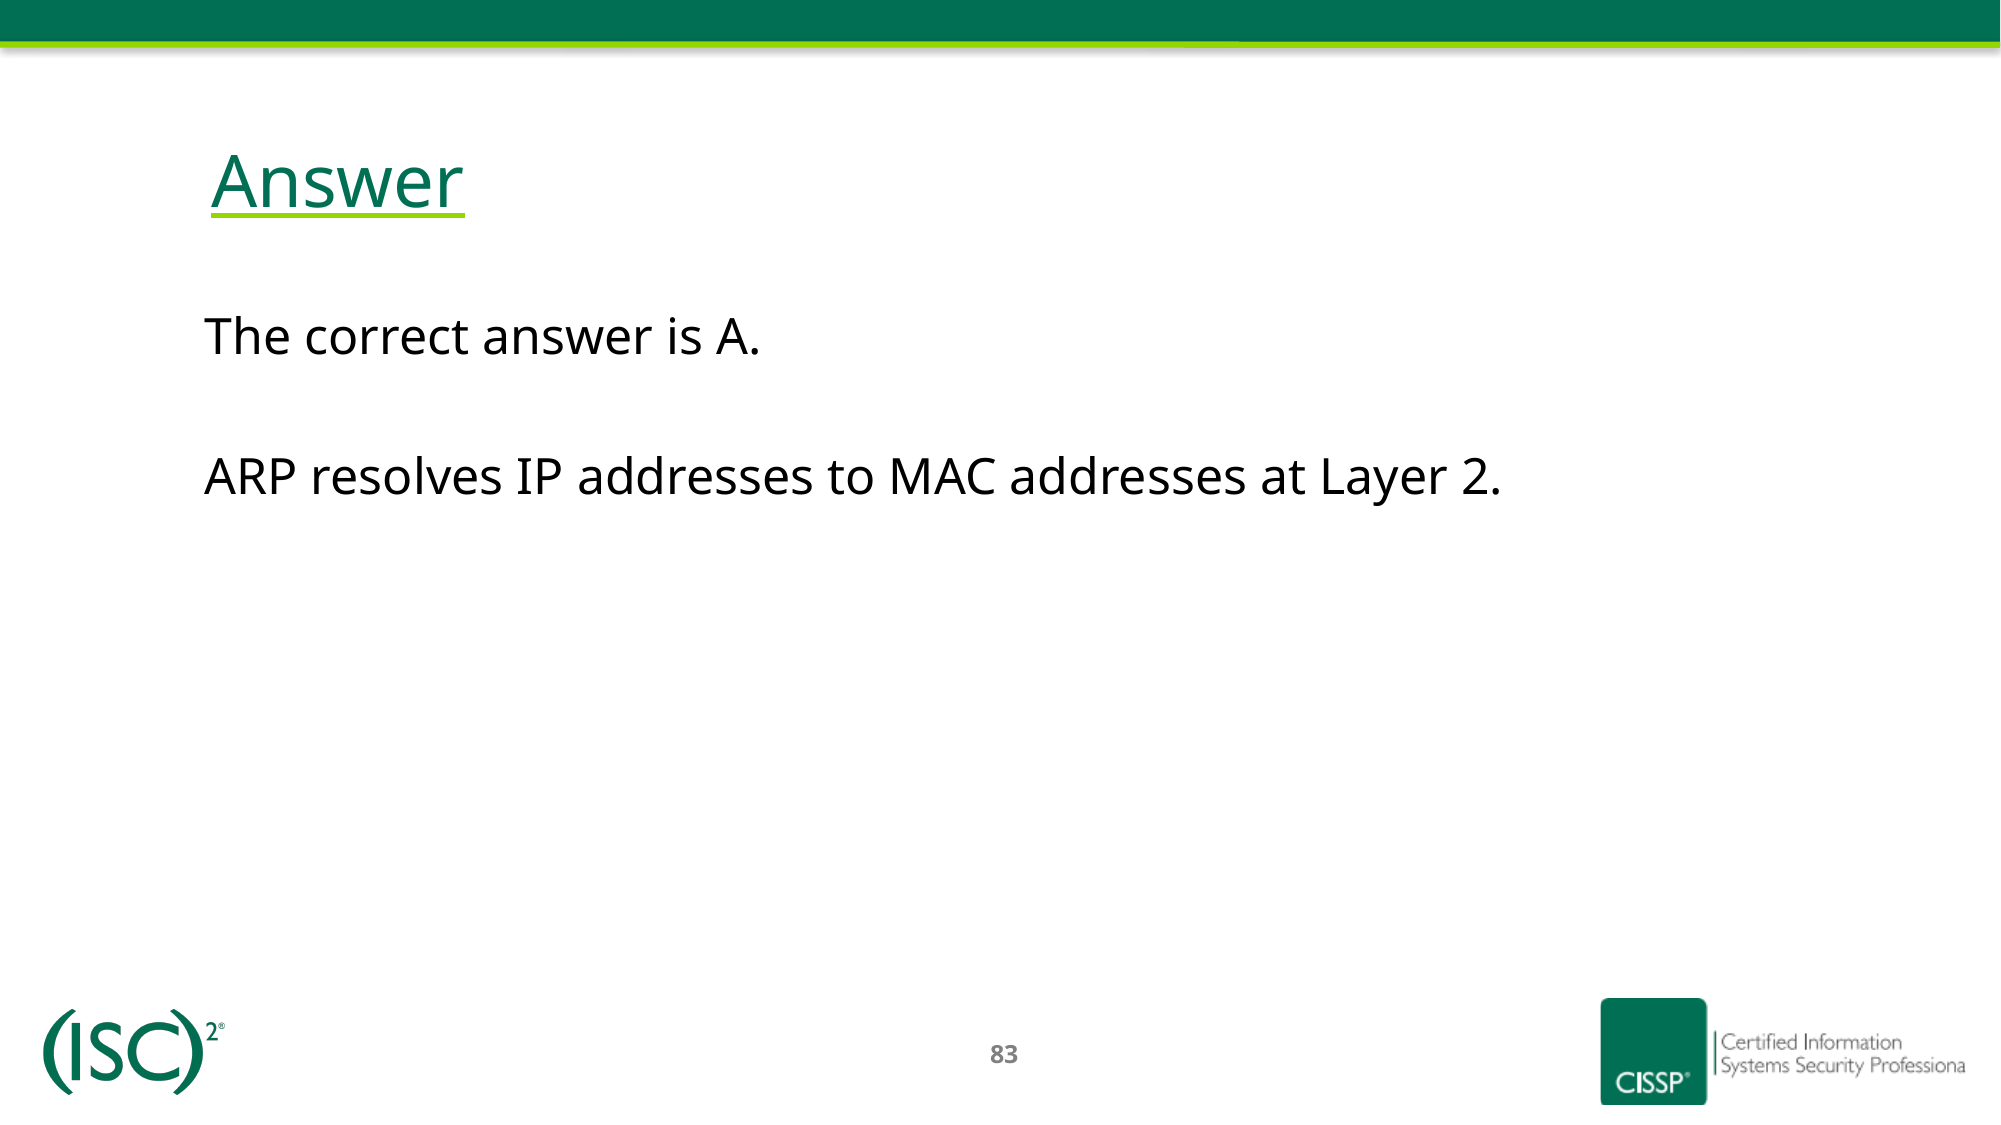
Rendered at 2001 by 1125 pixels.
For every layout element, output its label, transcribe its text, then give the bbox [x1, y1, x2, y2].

title Answer [196, 91, 1837, 280]
picture [40, 1005, 228, 1099]
list The correct answer is A. ARP resolves IP addresses to MAC addresses at Layer 2. [189, 297, 1759, 967]
